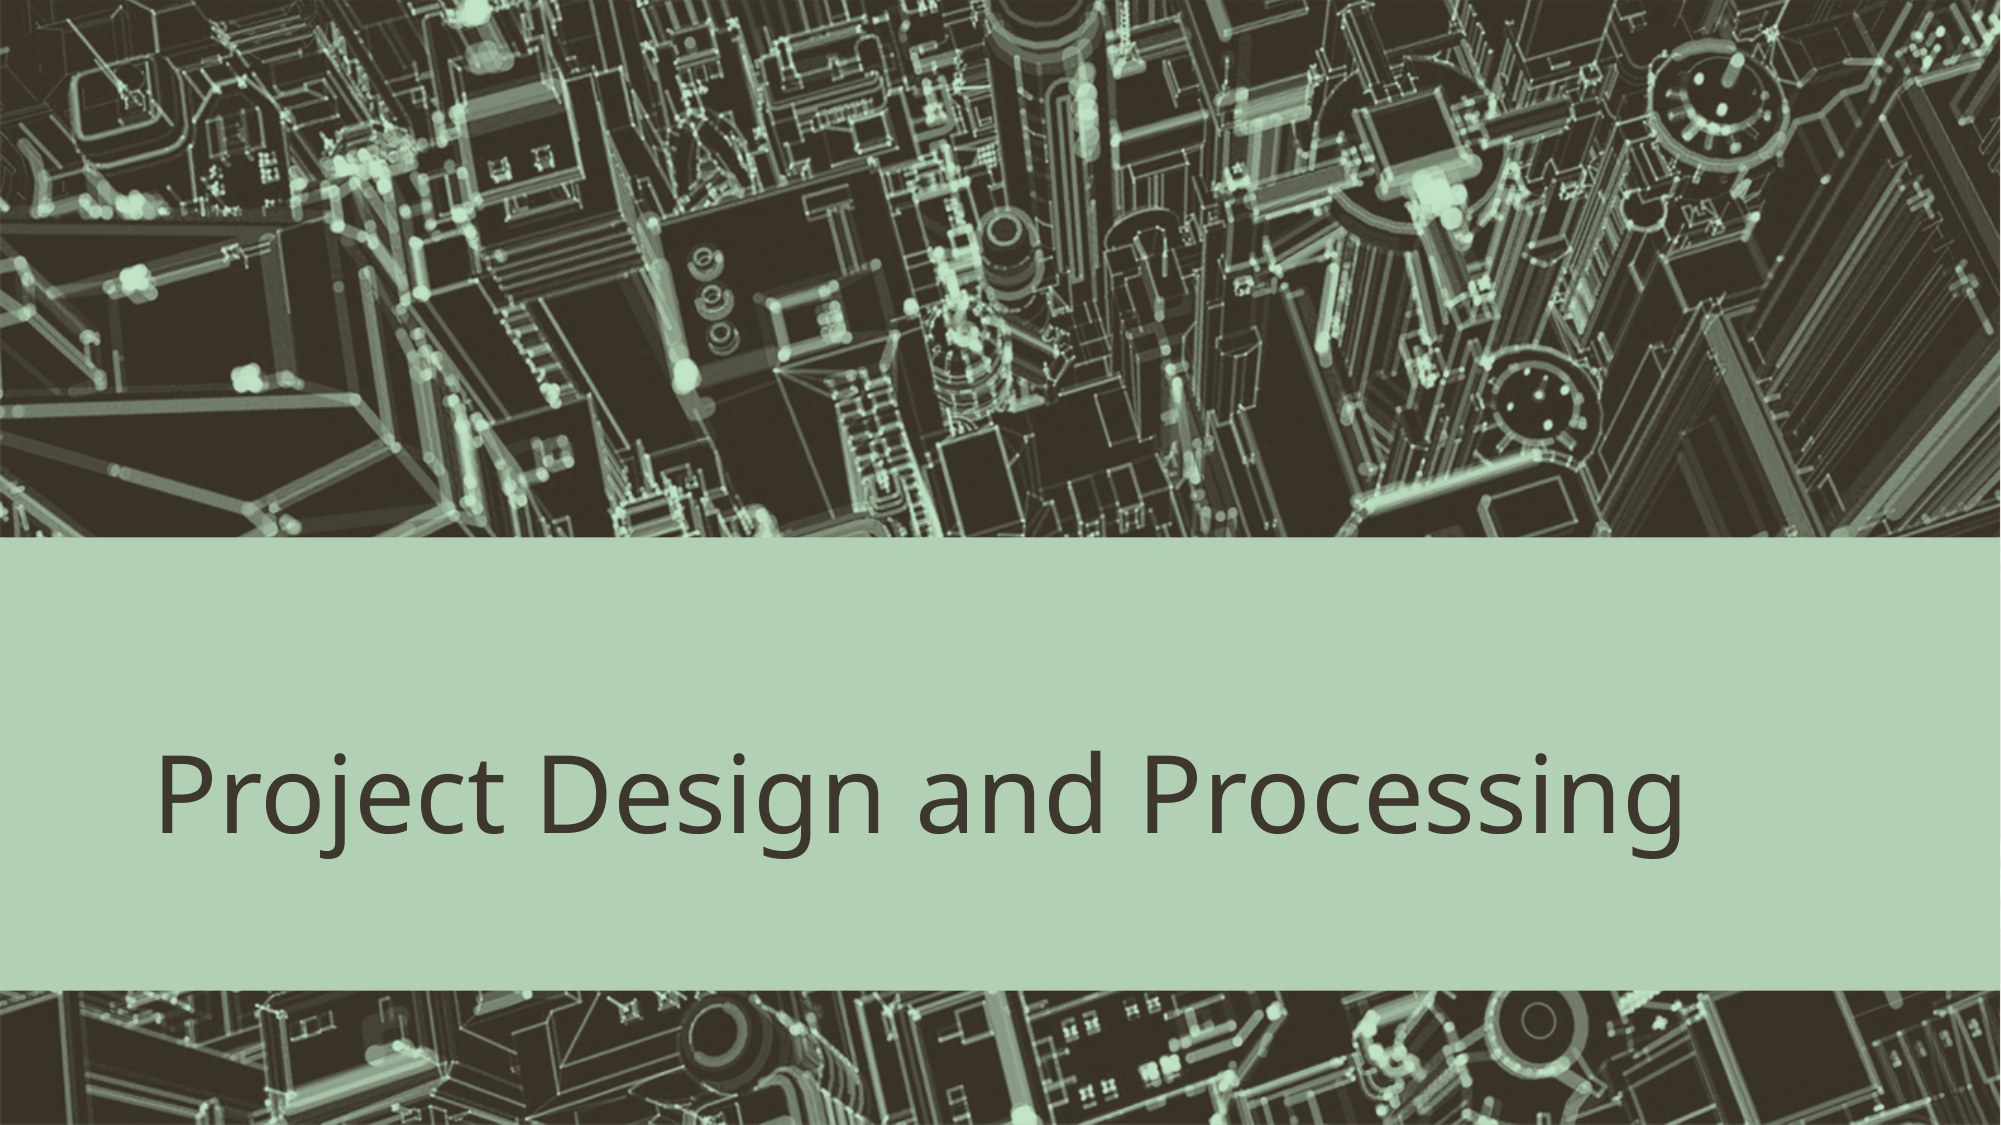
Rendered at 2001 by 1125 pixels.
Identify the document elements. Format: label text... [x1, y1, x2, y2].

picture [0, 0, 2001, 1125]
title Project Design and Processing [138, 562, 1713, 865]
